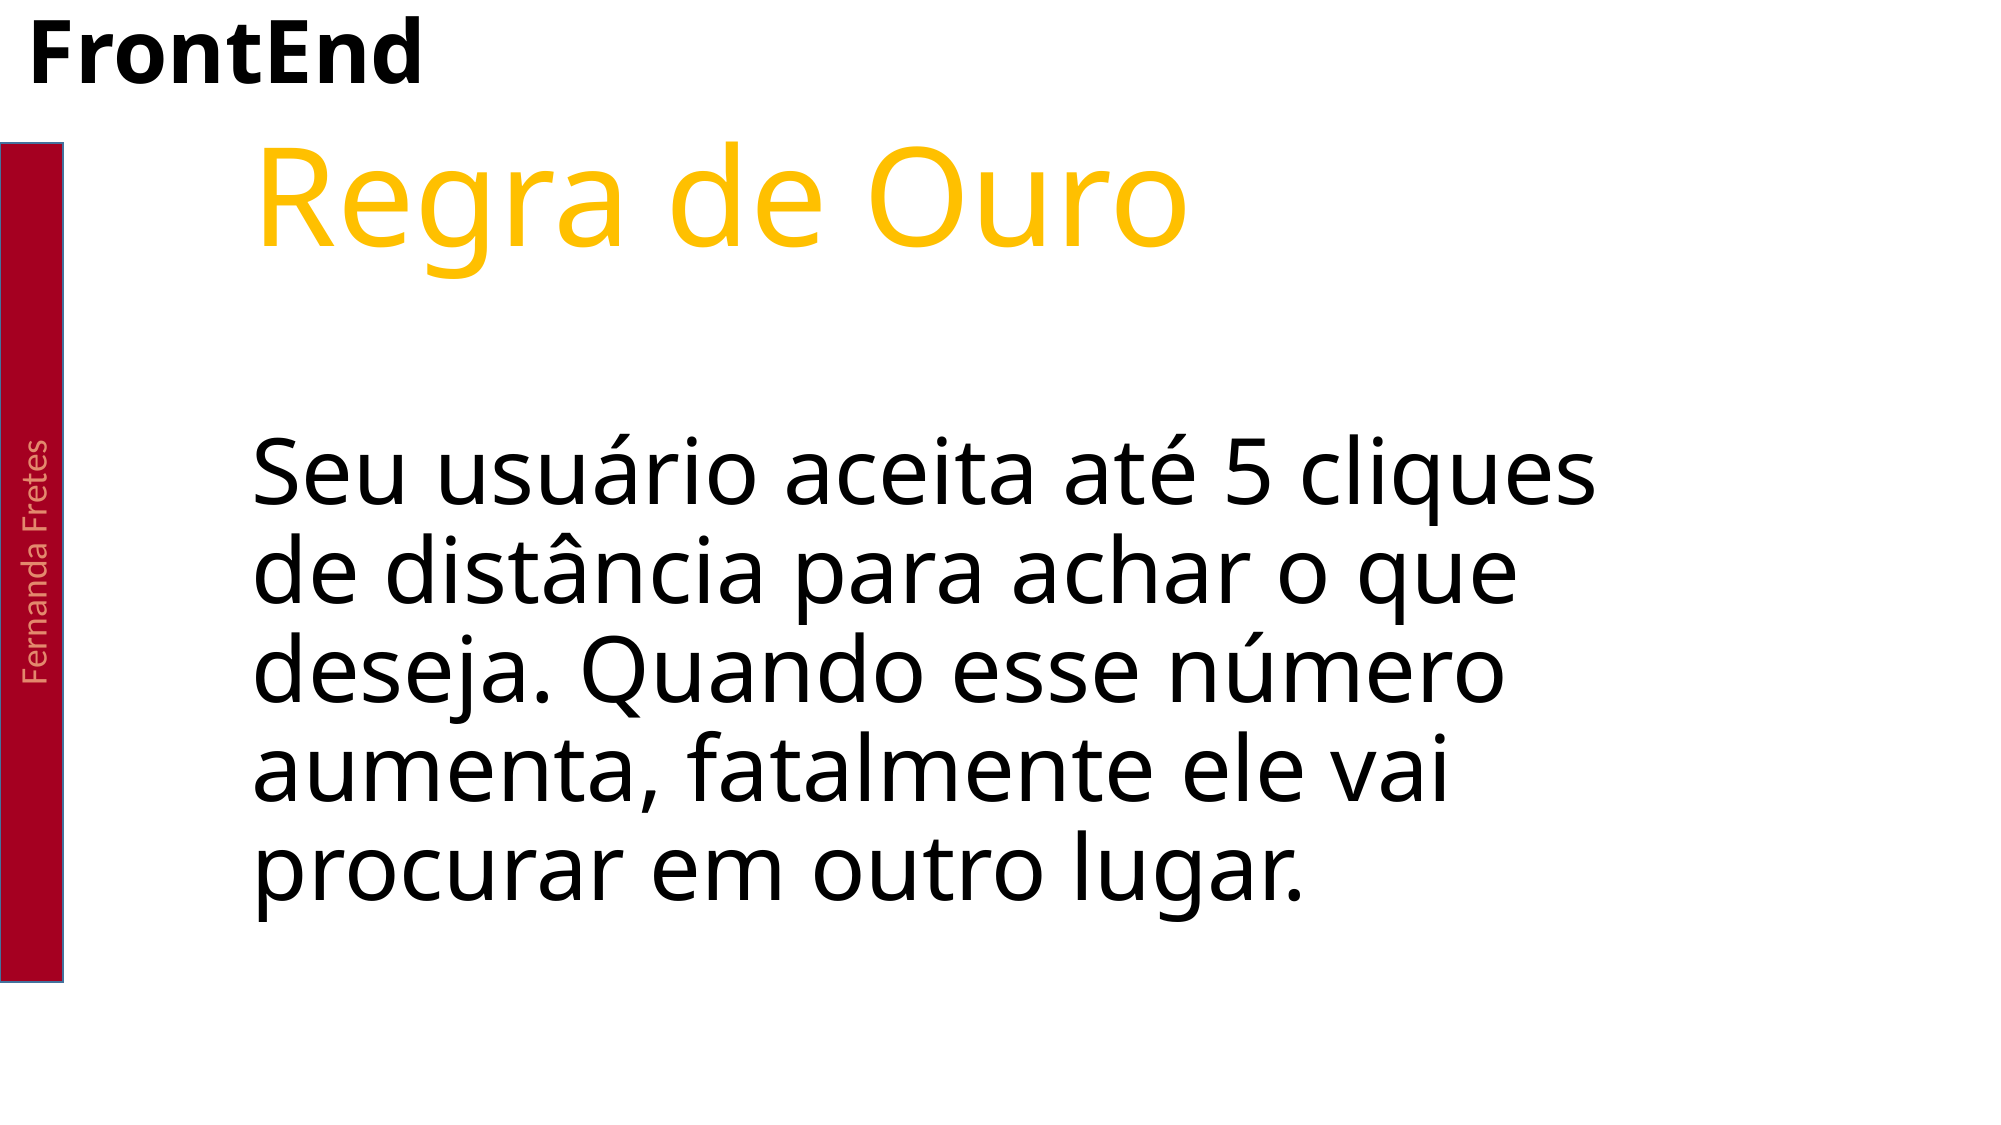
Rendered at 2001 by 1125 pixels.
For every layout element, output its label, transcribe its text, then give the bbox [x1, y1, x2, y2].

title FrontEnd [11, 0, 1737, 111]
text_box Regra de Ouro Seu usuário aceita até 5 cliques de distância para achar o que deseja. Quando esse número aumenta, fatalmente ele vai procurar em outro lugar. [236, 110, 1737, 938]
text_box Fernanda Fretes [0, 142, 64, 983]
